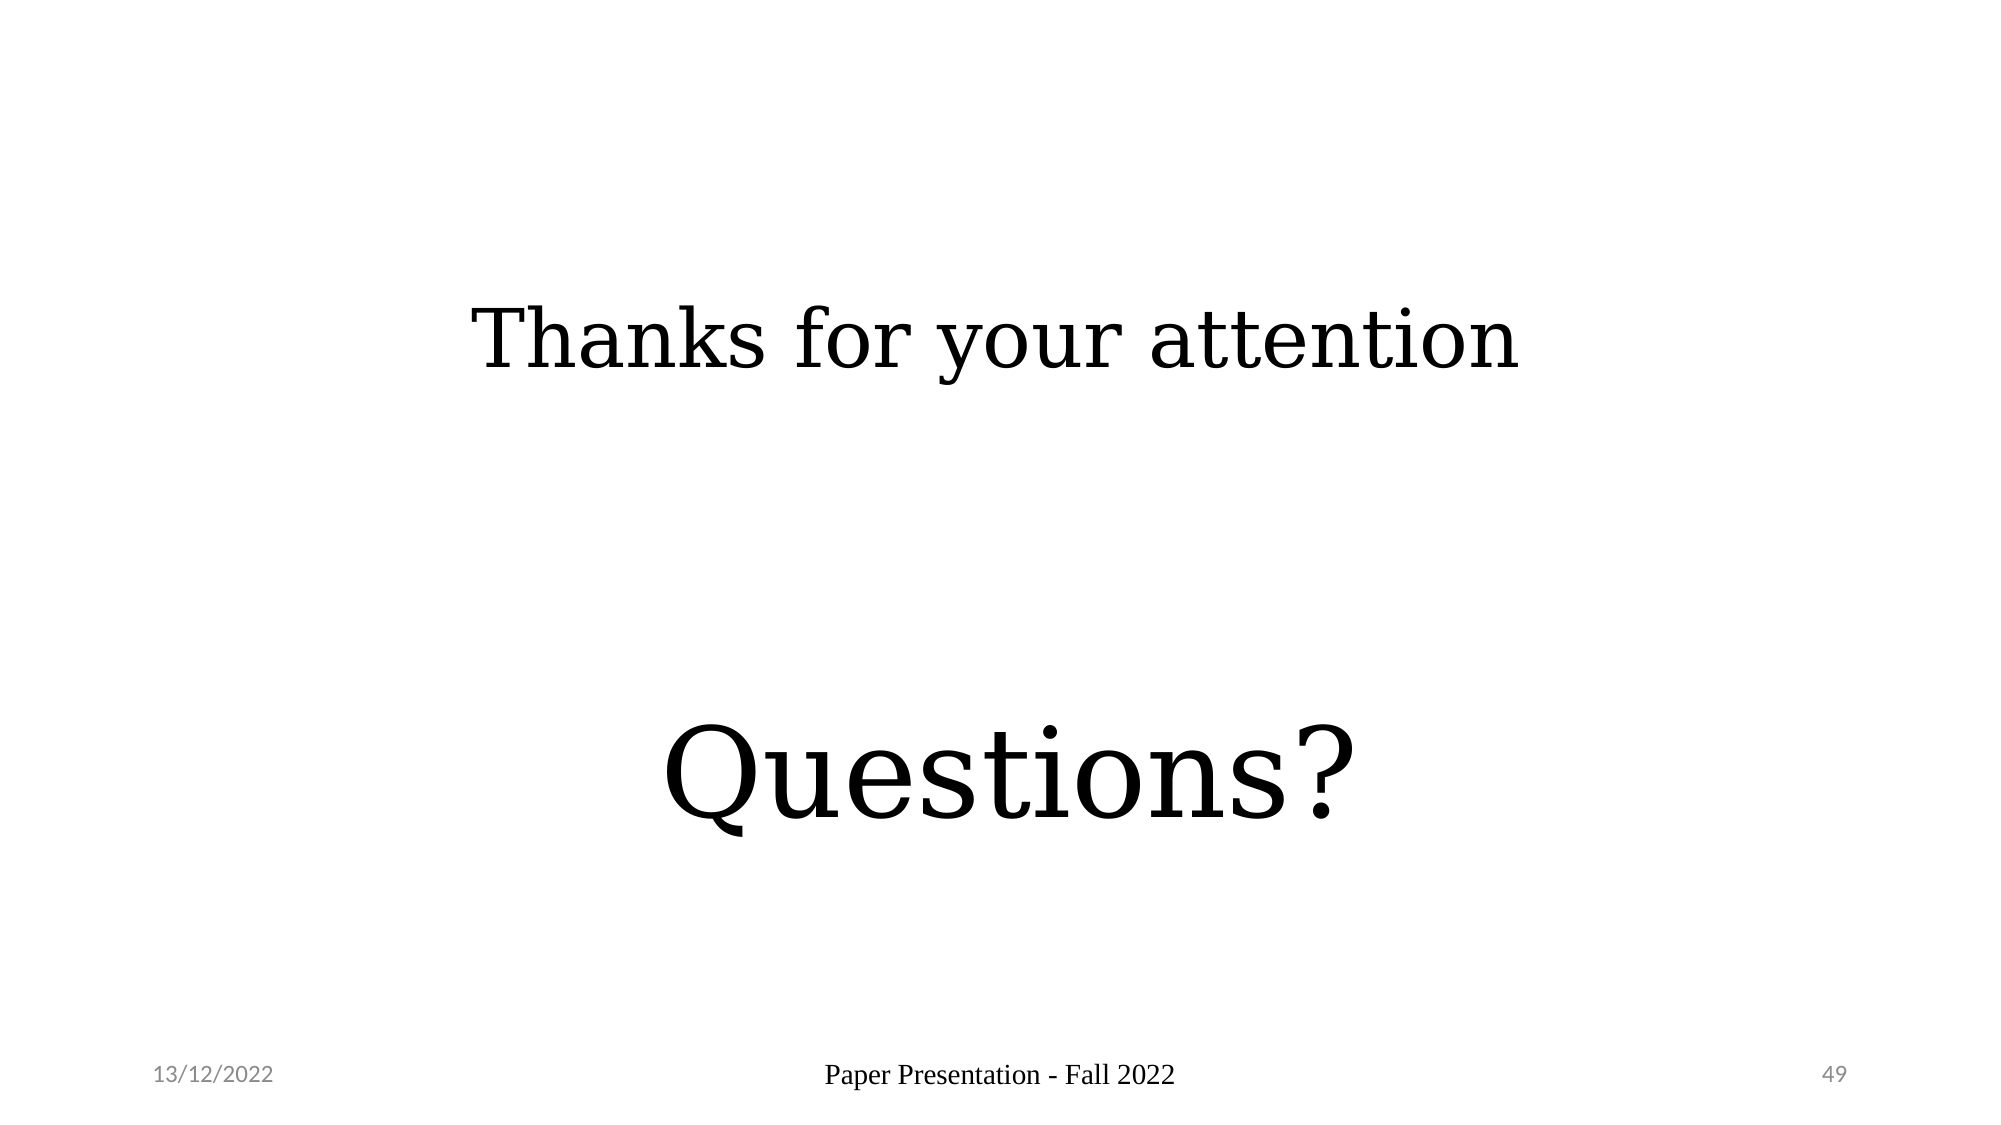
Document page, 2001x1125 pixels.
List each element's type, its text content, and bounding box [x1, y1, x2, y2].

footer Paper Presentation - Fall 2022 [662, 1042, 1338, 1103]
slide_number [137, 1042, 588, 1103]
text_box Thanks for your attention [393, 269, 1626, 414]
title Questions? [371, 460, 1647, 852]
slide_number 49 [1412, 1042, 1863, 1103]
